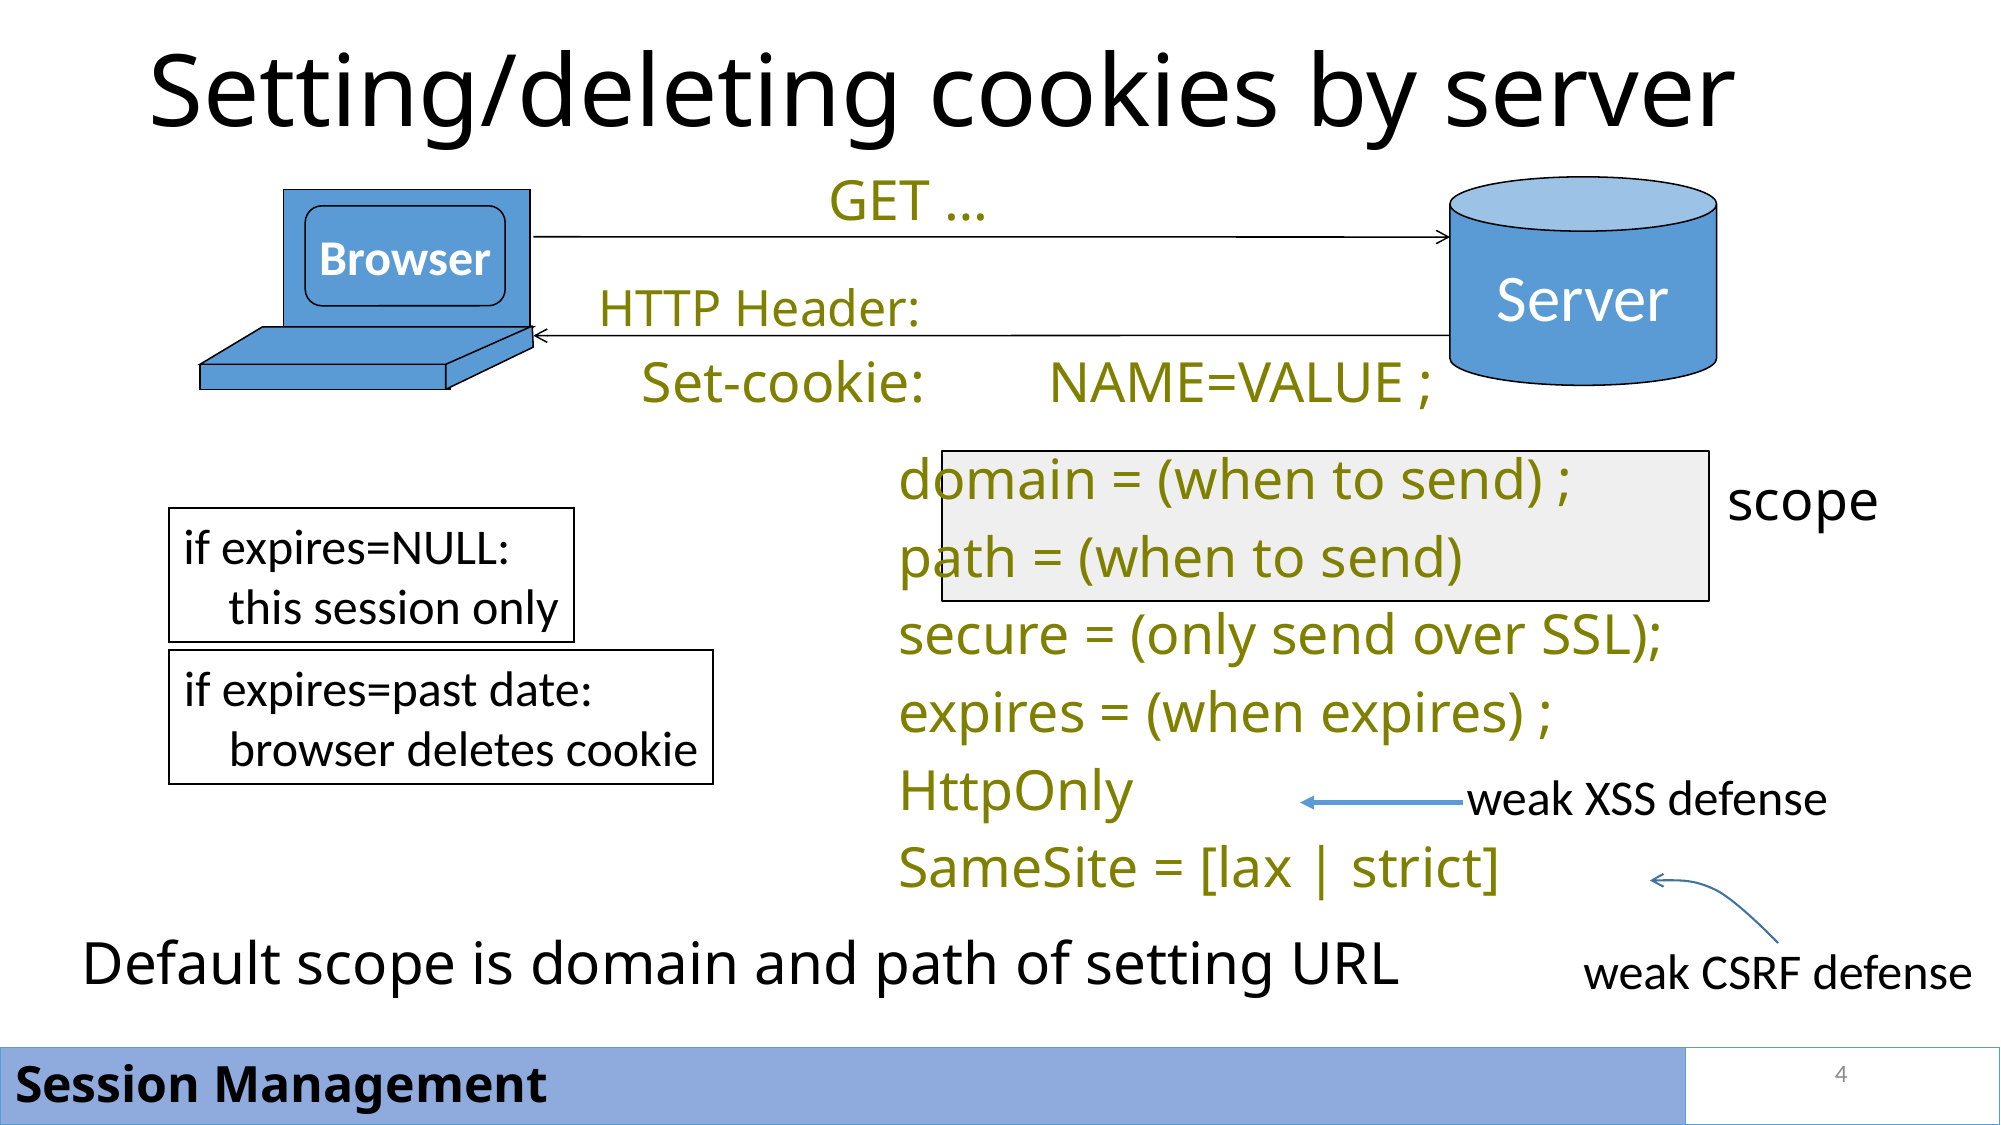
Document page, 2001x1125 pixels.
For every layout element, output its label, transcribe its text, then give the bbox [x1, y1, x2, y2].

text_box [1685, 1047, 2000, 1125]
slide_number 4 [1412, 1042, 1863, 1103]
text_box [1299, 757, 1846, 834]
title Setting/deleting cookies by server [133, 24, 1934, 163]
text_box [1566, 880, 1991, 1009]
text_box GET … [813, 157, 1004, 236]
text_box [445, 326, 534, 390]
text_box if expires=past date: browser deletes cookie [169, 649, 714, 785]
text_box HTTP Header: Set-cookie: NAME=VALUE ; domain = (when to send) ; path = (when to send) secure = (only send over SSL); expires = (when expires) ; HttpOnly SameSite = [lax | strict] [583, 268, 1817, 907]
text_box Session Management [0, 1047, 1685, 1125]
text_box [942, 451, 1890, 602]
text_box [283, 189, 531, 326]
text_box Server [1449, 176, 1717, 268]
text_box if expires=NULL: this session only [168, 507, 575, 643]
list Default scope is domain and path of setting URL [66, 926, 1600, 1047]
text_box [199, 326, 530, 365]
text_box Browser [305, 205, 506, 306]
text_box [200, 364, 445, 390]
